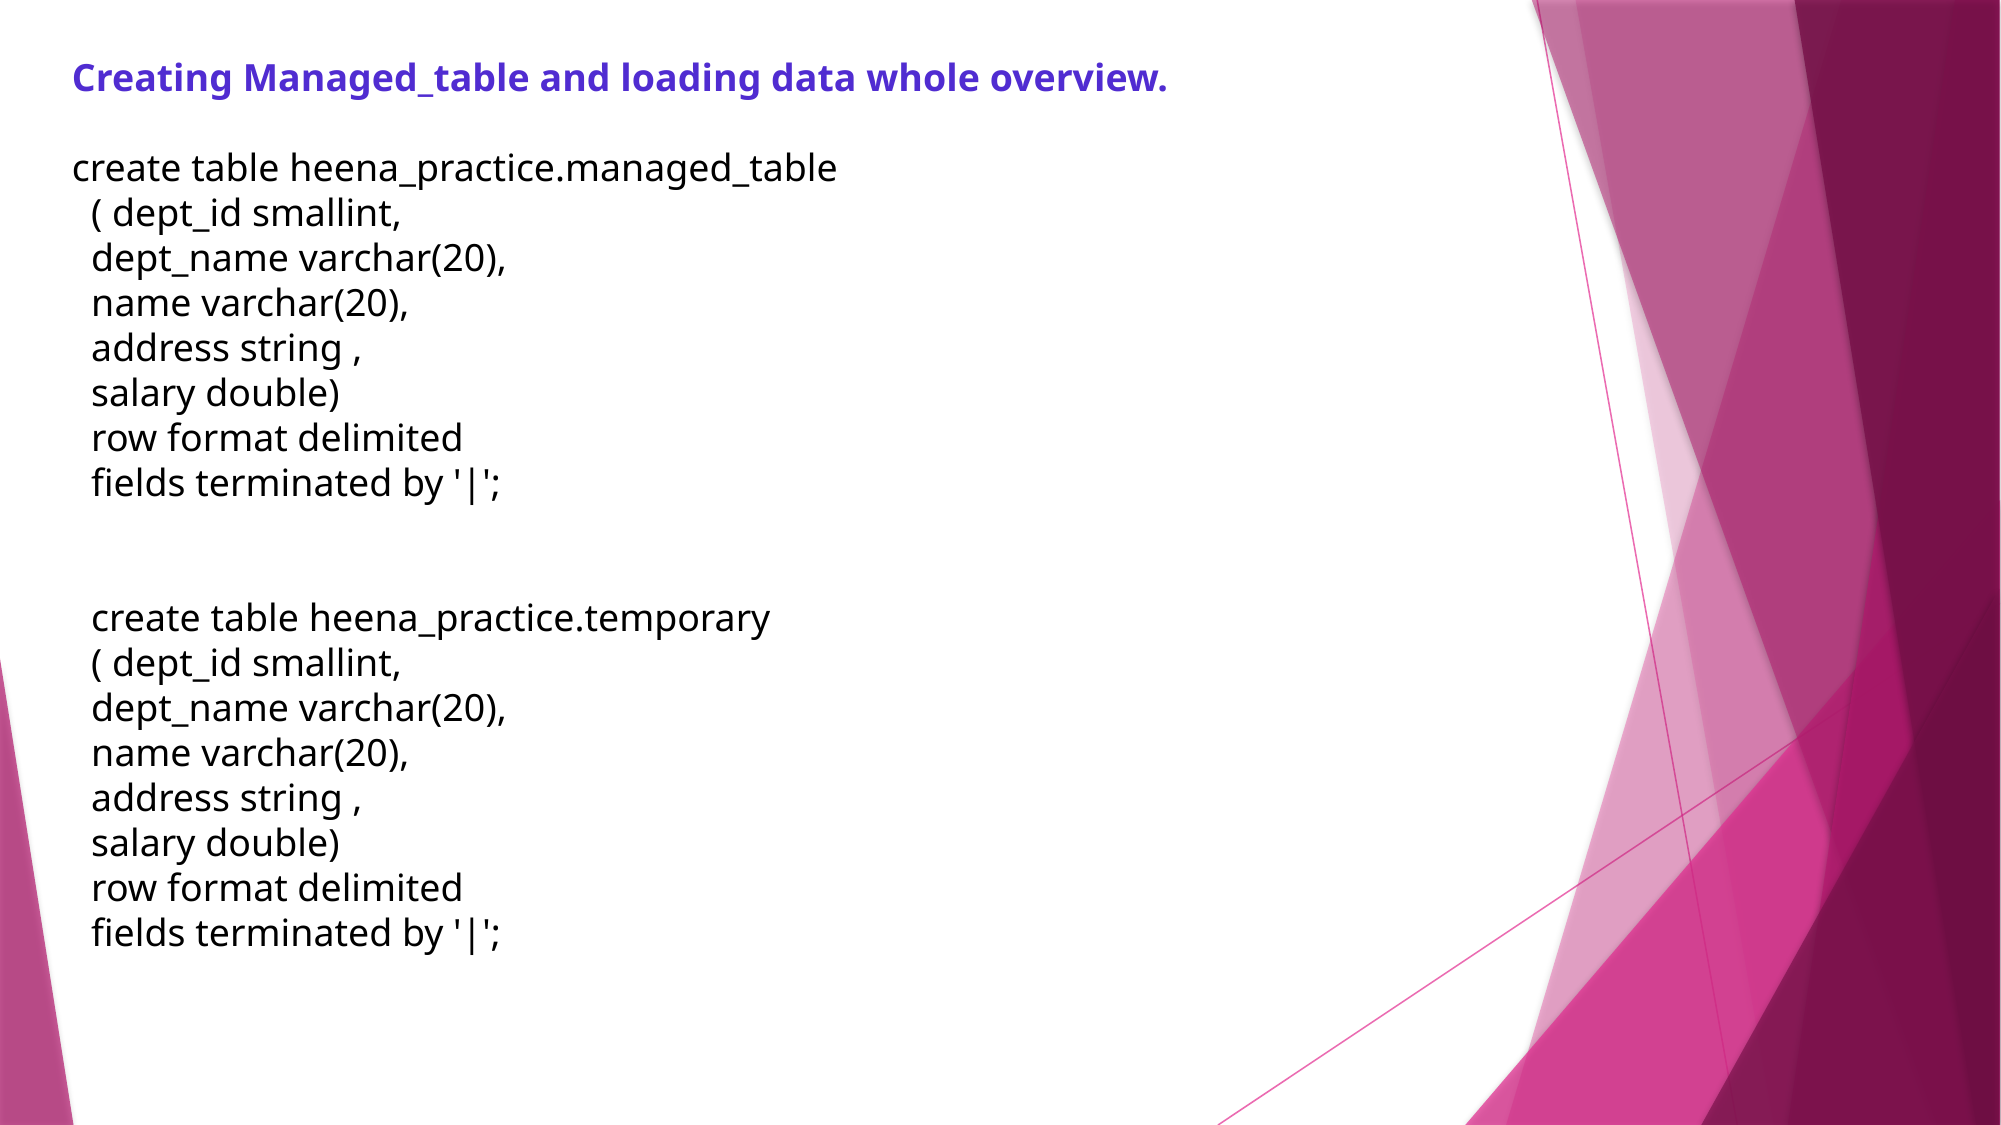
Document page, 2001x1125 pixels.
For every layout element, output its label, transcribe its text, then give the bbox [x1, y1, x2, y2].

text_box Creating Managed_table and loading data whole overview. create table heena_practice.managed_table ( dept_id smallint, dept_name varchar(20), name varchar(20), address string , salary double) row format delimited fields terminated by '|'; create table heena_practice.temporary ( dept_id smallint, dept_name varchar(20), name varchar(20), address string , salary double) row format delimited fields terminated by '|'; [57, 46, 1978, 1007]
